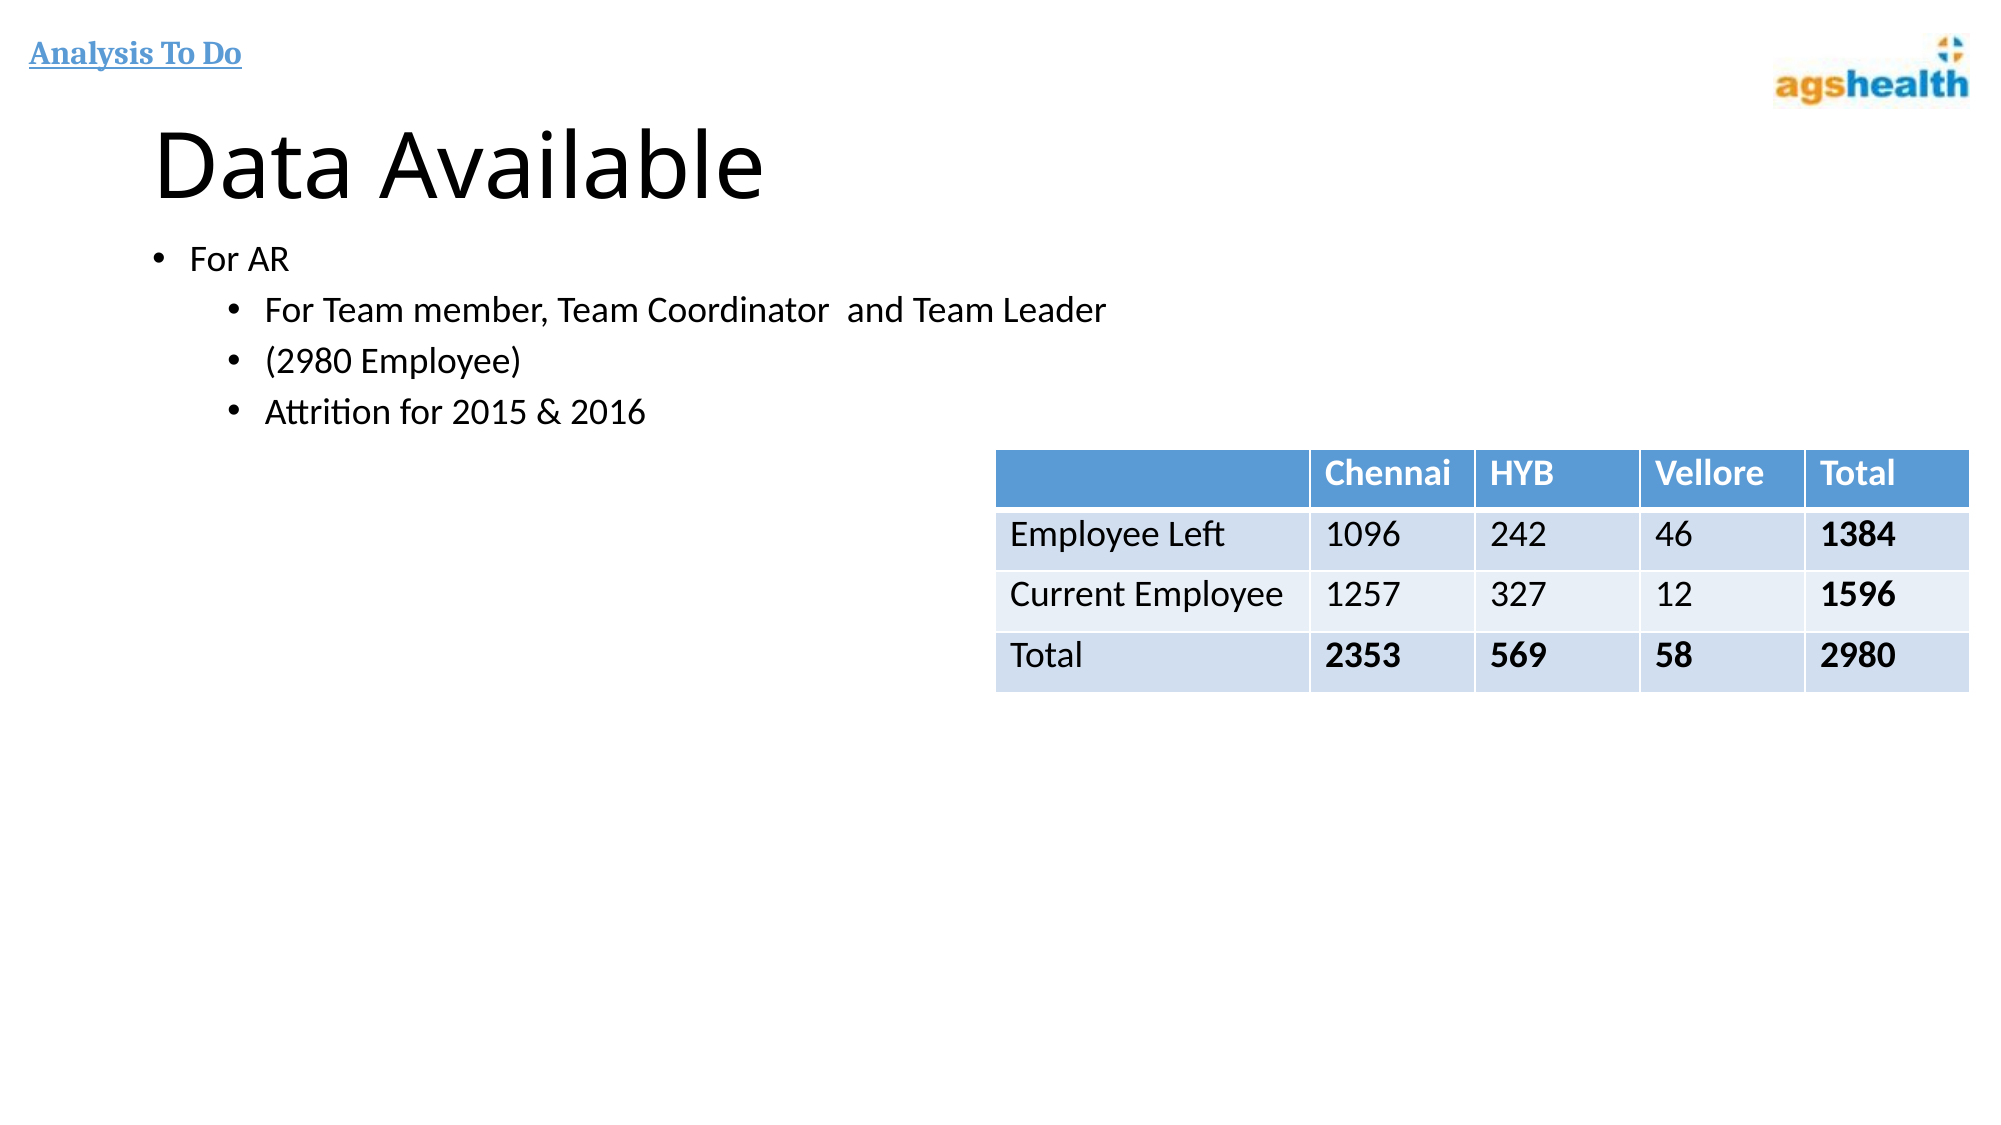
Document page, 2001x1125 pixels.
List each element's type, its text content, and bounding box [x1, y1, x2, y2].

table_cell Current Employee [996, 572, 1309, 631]
table_cell 2980 [1806, 633, 1969, 692]
table_cell 2353 [1311, 633, 1474, 692]
picture [1772, 33, 1970, 109]
table_cell 46 [1641, 513, 1804, 570]
table_cell Total [996, 633, 1309, 692]
table_cell 1096 [1311, 513, 1474, 570]
table_cell 1596 [1806, 572, 1969, 631]
list For AR For Team member, Team Coordinator and Team Leader (2980 Employee) Attrition for 2015 & 2016 [137, 231, 1863, 1106]
table_header Total [1806, 450, 1969, 507]
table_cell 1384 [1806, 513, 1969, 570]
table_cell 1257 [1311, 572, 1474, 631]
text_box Analysis To Do [14, 23, 1241, 79]
table_header HYB [1476, 450, 1639, 507]
table_header [996, 450, 1309, 507]
table_header Chennai [1311, 450, 1474, 507]
title Data Available [137, 59, 1863, 231]
table_cell 242 [1476, 513, 1639, 570]
table_cell 58 [1641, 633, 1804, 692]
table_cell Employee Left [996, 513, 1309, 570]
table_cell 327 [1476, 572, 1639, 631]
table_cell 12 [1641, 572, 1804, 631]
table_cell 569 [1476, 633, 1639, 692]
table_header Vellore [1641, 450, 1804, 507]
